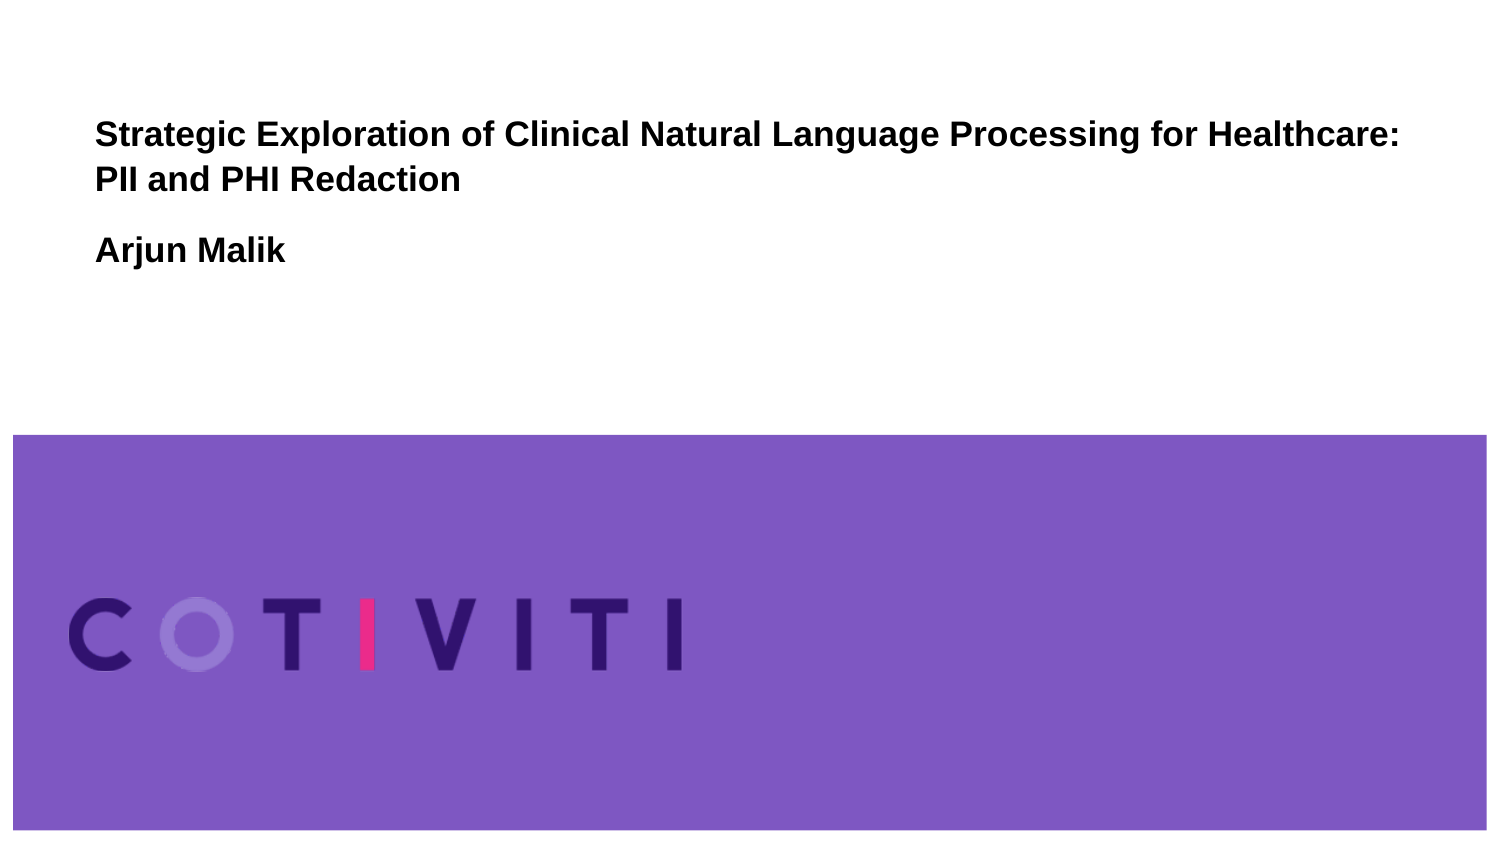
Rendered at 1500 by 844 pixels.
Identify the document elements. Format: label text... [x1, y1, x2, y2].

picture [24, 451, 728, 819]
title Strategic Exploration of Clinical Natural Language Processing for Healthcare: PII and PHI Redaction Arjun Malik [79, 43, 1423, 286]
